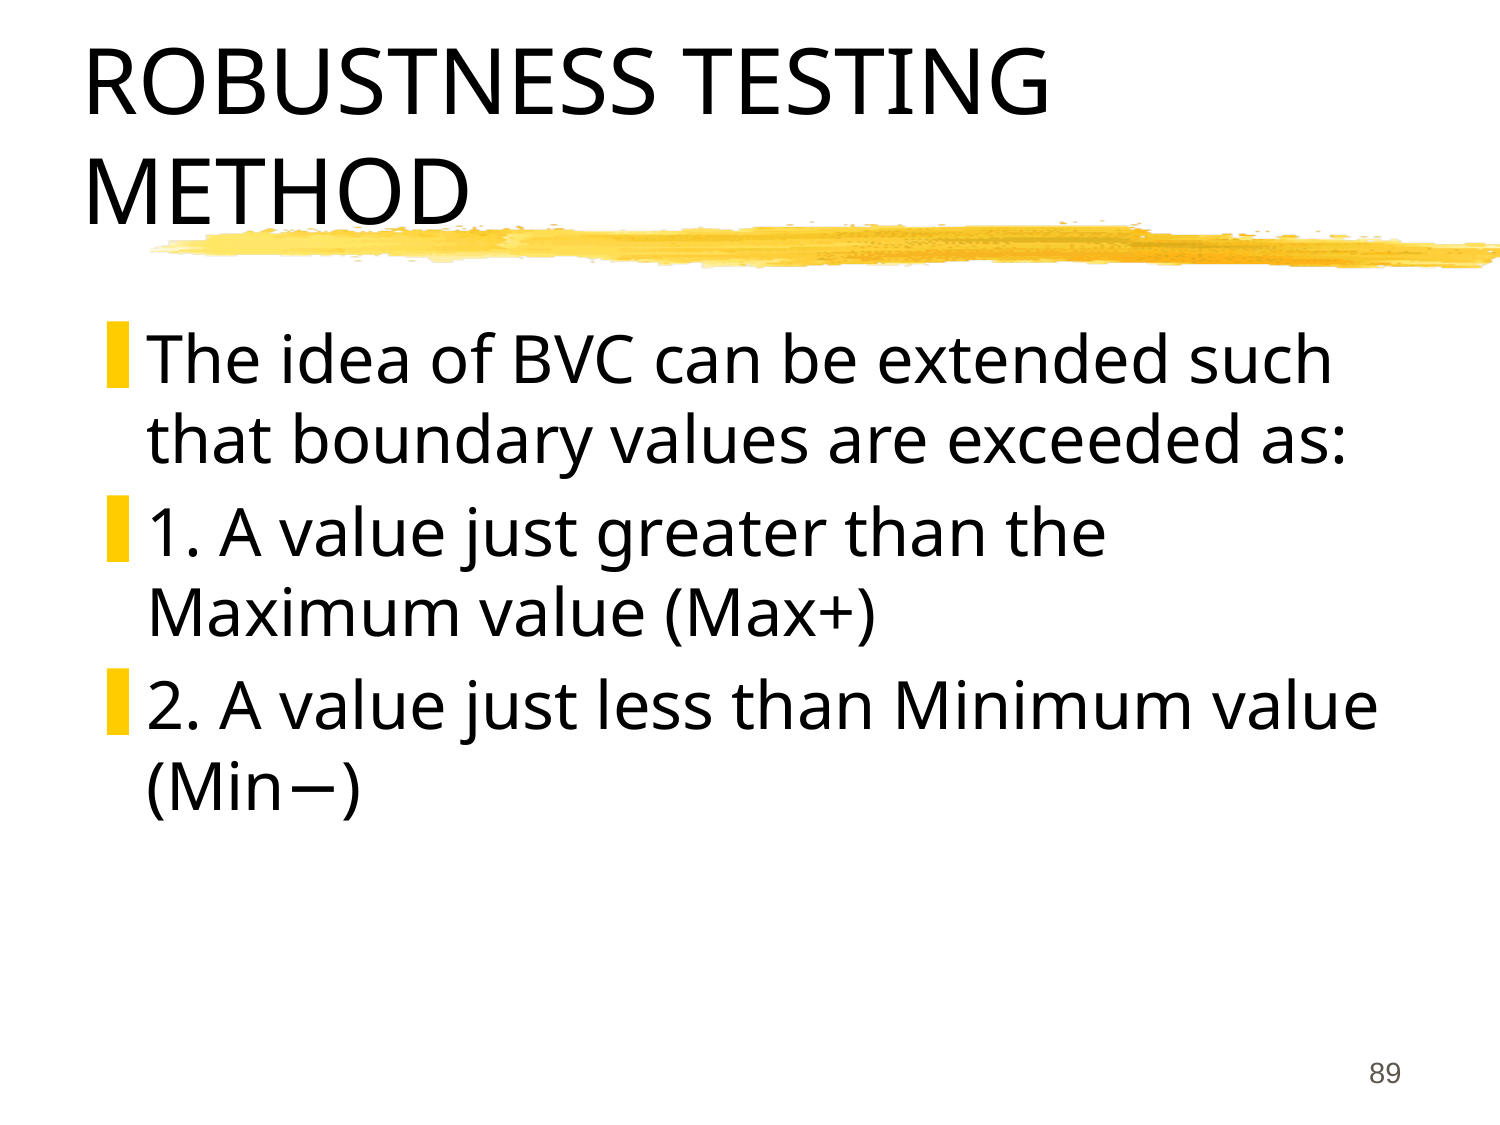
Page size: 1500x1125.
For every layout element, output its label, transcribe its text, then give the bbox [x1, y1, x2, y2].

list The idea of BVC can be extended such that boundary values are exceeded as:  1. A value just greater than the Maximum value (Max+) 2. A value just less than Minimum value (Min−) [74, 309, 1417, 994]
slide_number 89 [1104, 1021, 1417, 1097]
picture [150, 215, 1500, 279]
title ROBUSTNESS TESTING METHOD [66, 62, 1342, 251]
